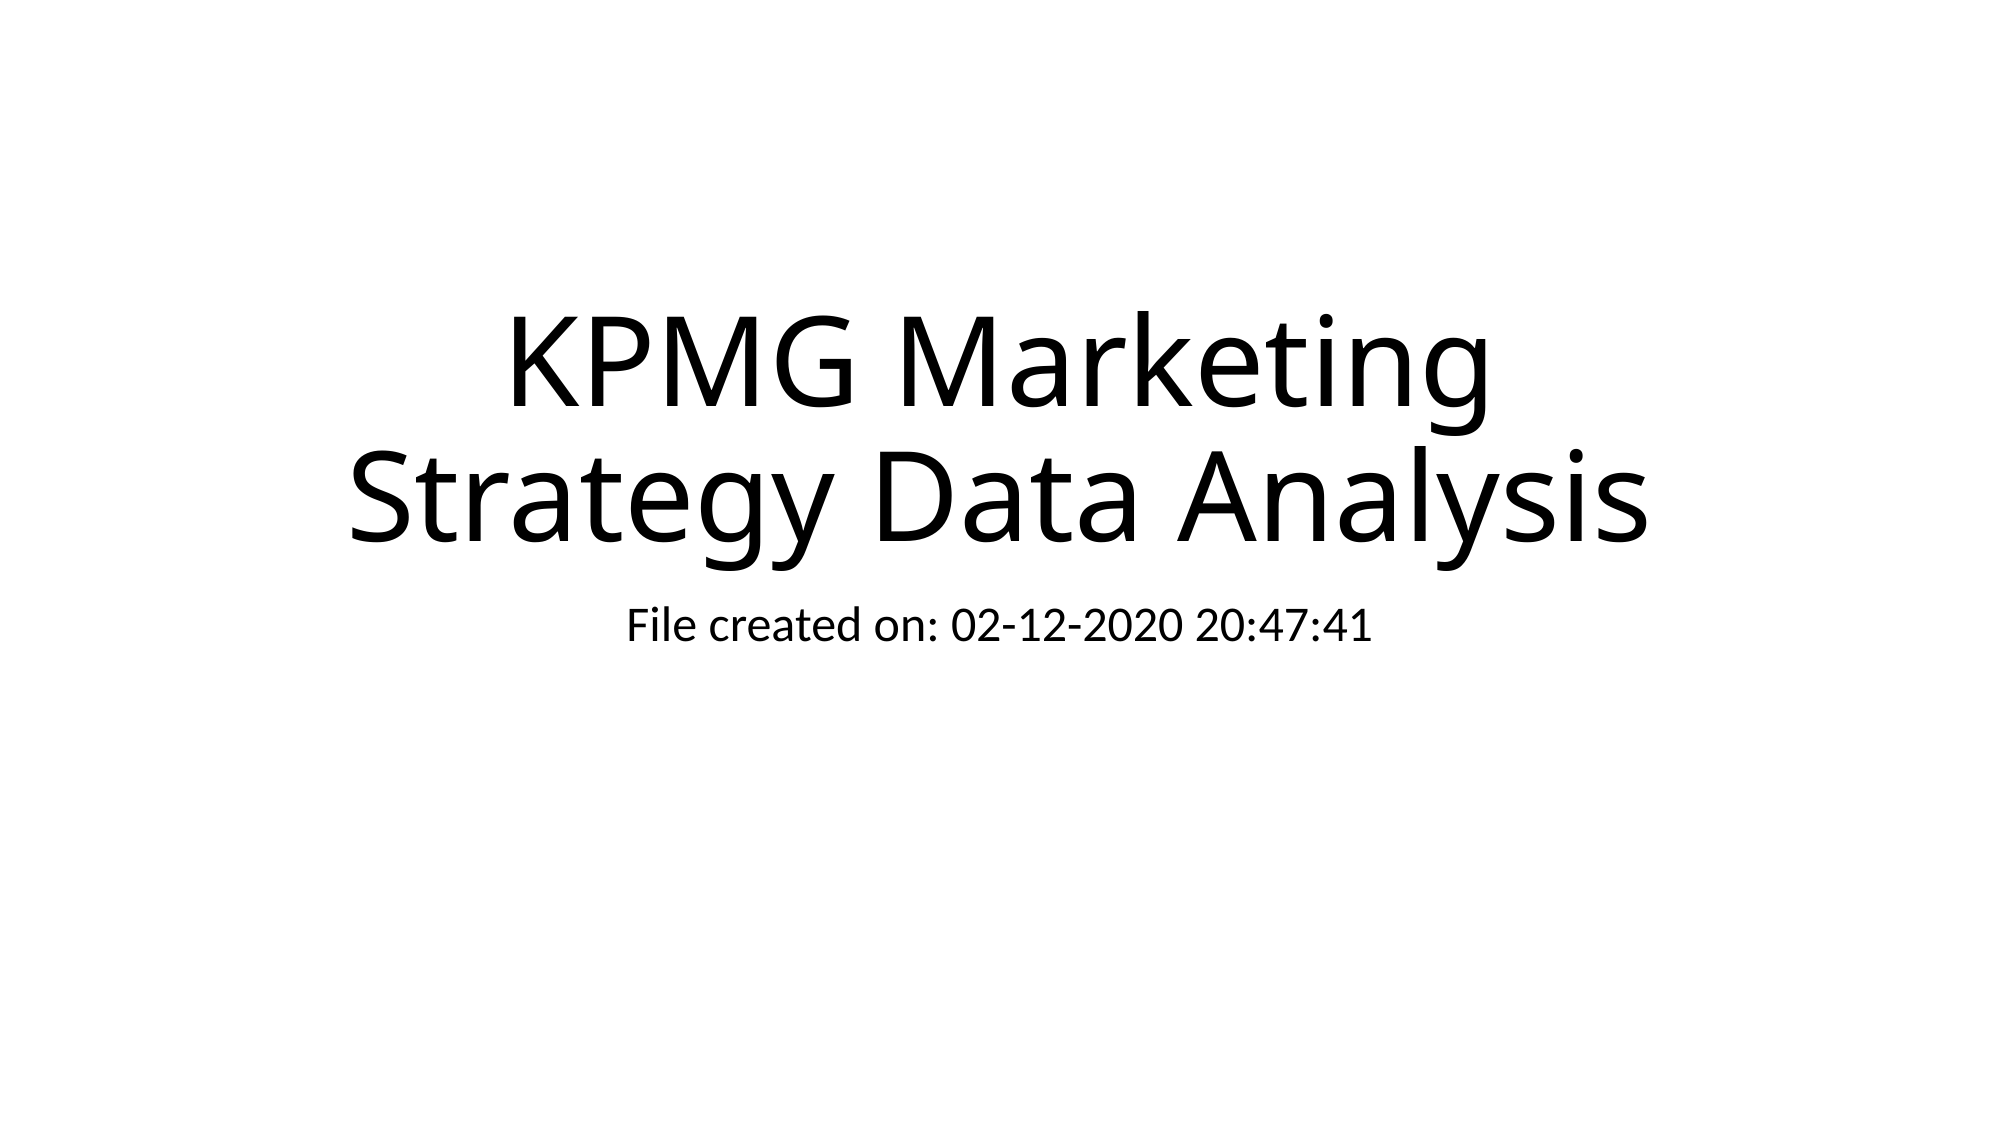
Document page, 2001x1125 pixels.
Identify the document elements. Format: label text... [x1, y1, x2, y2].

title KPMG Marketing Strategy Data Analysis [249, 184, 1750, 576]
subtitle File created on: 02-12-2020 20:47:41 [249, 590, 1750, 863]
